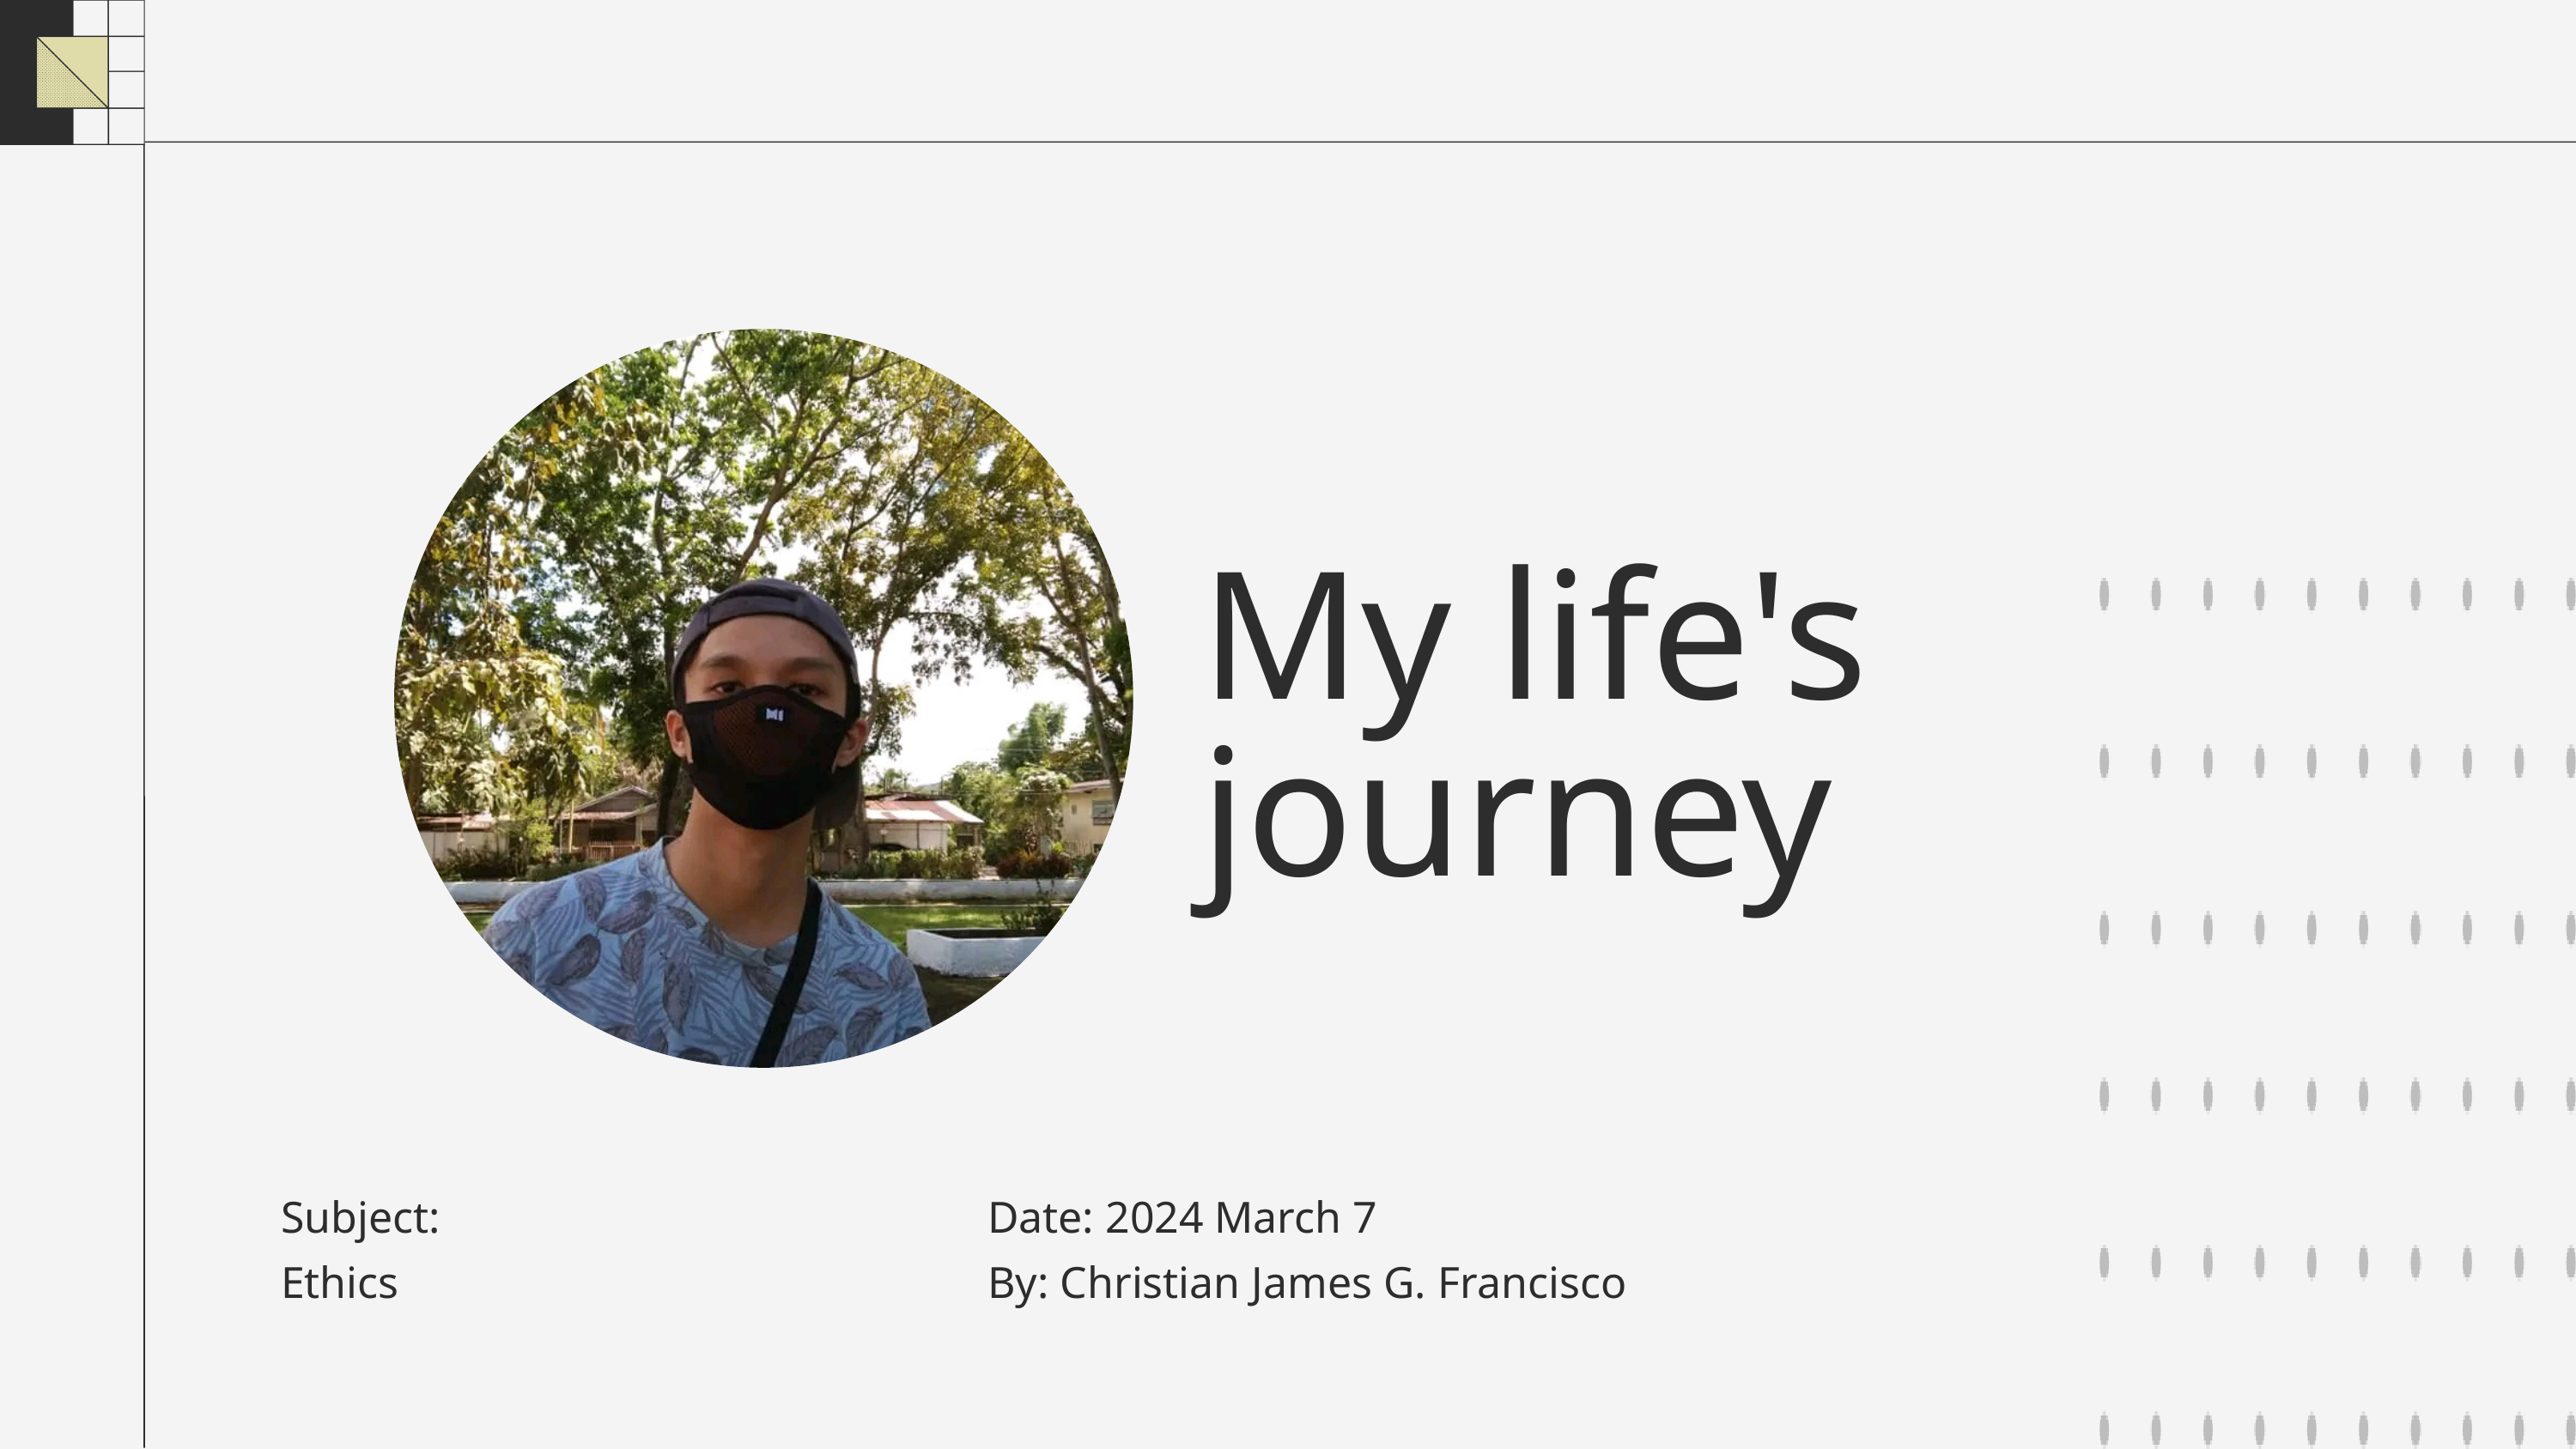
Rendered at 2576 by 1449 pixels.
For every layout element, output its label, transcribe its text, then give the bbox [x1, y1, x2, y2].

text_box [0, 0, 145, 145]
text_box Date: 2024 March 7 [987, 1181, 1550, 1242]
text_box By: Christian James G. Francisco [987, 1246, 1710, 1307]
text_box My life's journey [1200, 557, 2316, 912]
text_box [393, 328, 1133, 1069]
text_box [2099, 578, 2576, 1449]
text_box Ethics [281, 1246, 764, 1307]
text_box Subject: [281, 1181, 764, 1242]
